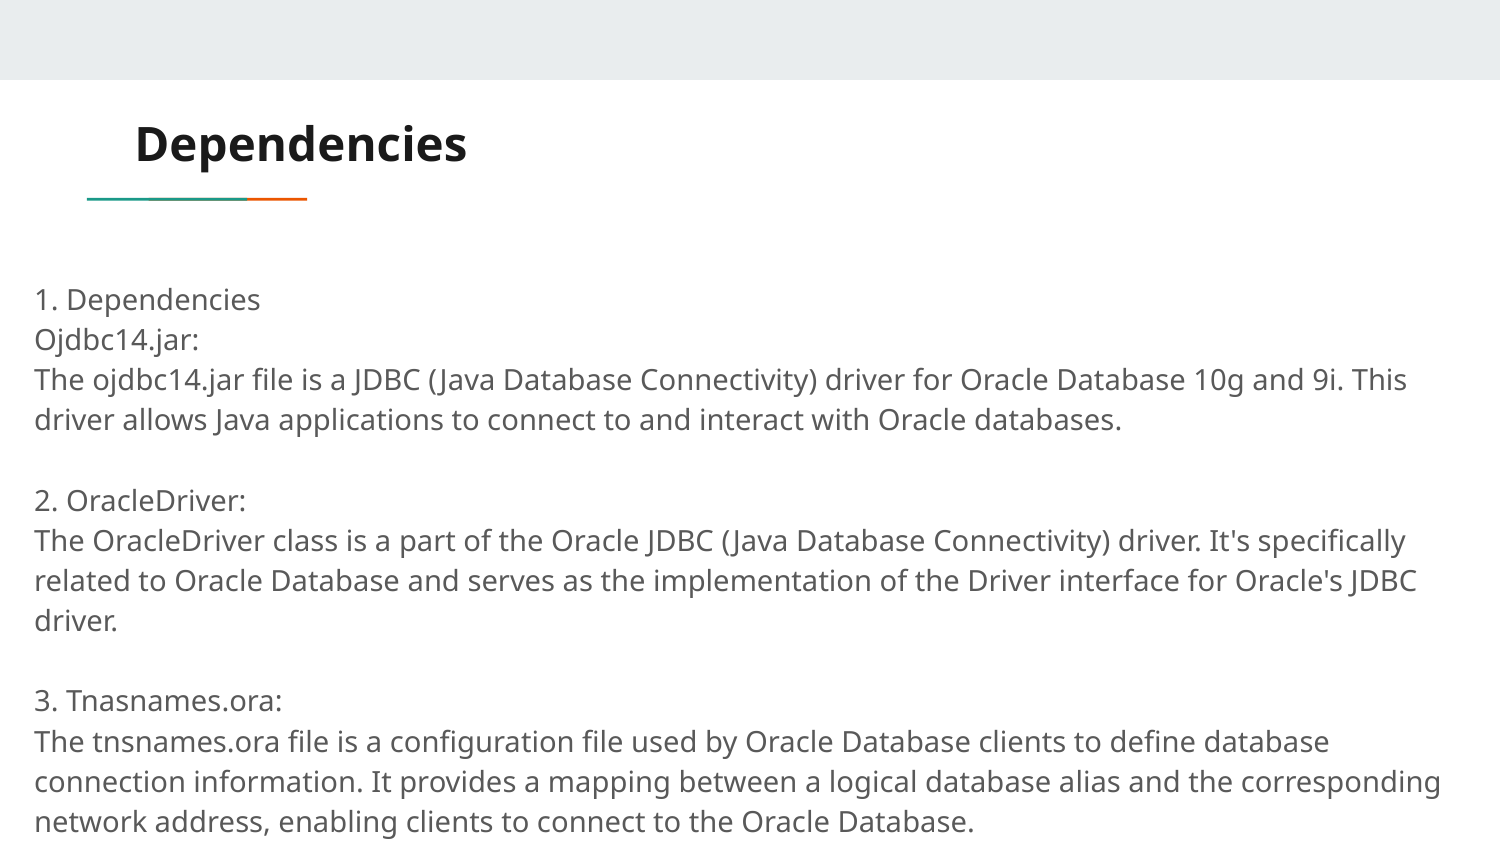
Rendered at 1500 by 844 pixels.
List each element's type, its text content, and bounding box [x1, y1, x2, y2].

title Dependencies [119, 99, 1381, 187]
list 1. Dependencies Ojdbc14.jar: The ojdbc14.jar file is a JDBC (Java Database Connectivity) driver for Oracle Database 10g and 9i. This driver allows Java applications to connect to and interact with Oracle databases. 2. OracleDriver: The OracleDriver class is a part of the Oracle JDBC (Java Database Connectivity) driver. It's specifically related to Oracle Database and serves as the implementation of the Driver interface for Oracle's JDBC driver. 3. Tnasnames.ora: The tnsnames.ora file is a configuration file used by Oracle Database clients to define database connection information. It provides a mapping between a logical database alias and the corresponding network address, enabling clients to connect to the Oracle Database. [19, 226, 1478, 822]
